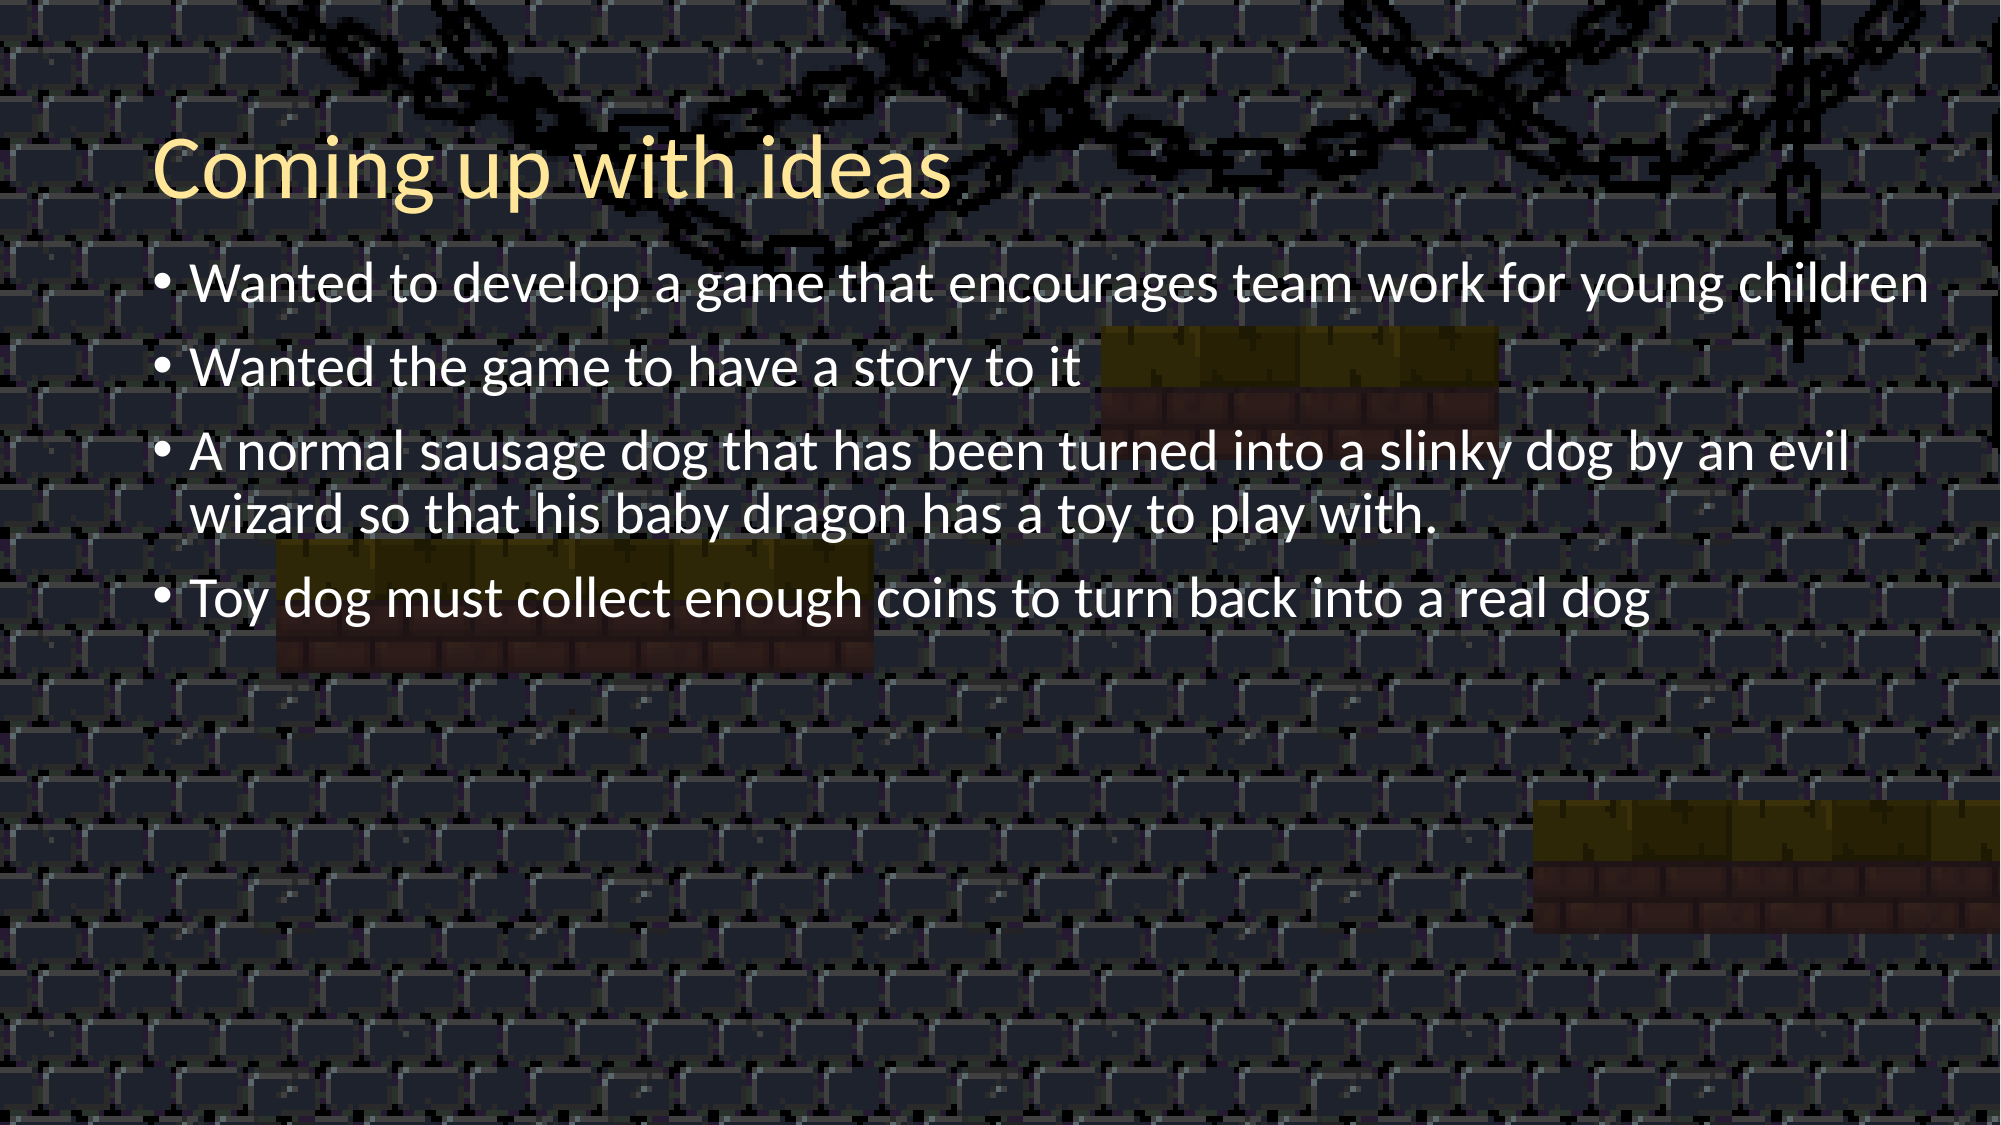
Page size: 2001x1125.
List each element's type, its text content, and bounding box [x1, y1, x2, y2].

picture [0, 0, 2001, 1125]
title Coming up with ideas [137, 59, 1863, 244]
list Wanted to develop a game that encourages team work for young children Wanted the game to have a story to it A normal sausage dog that has been turned into a slinky dog by an evil wizard so that his baby dragon has a toy to play with. Toy dog must collect enough coins to turn back into a real dog [137, 244, 1964, 1041]
